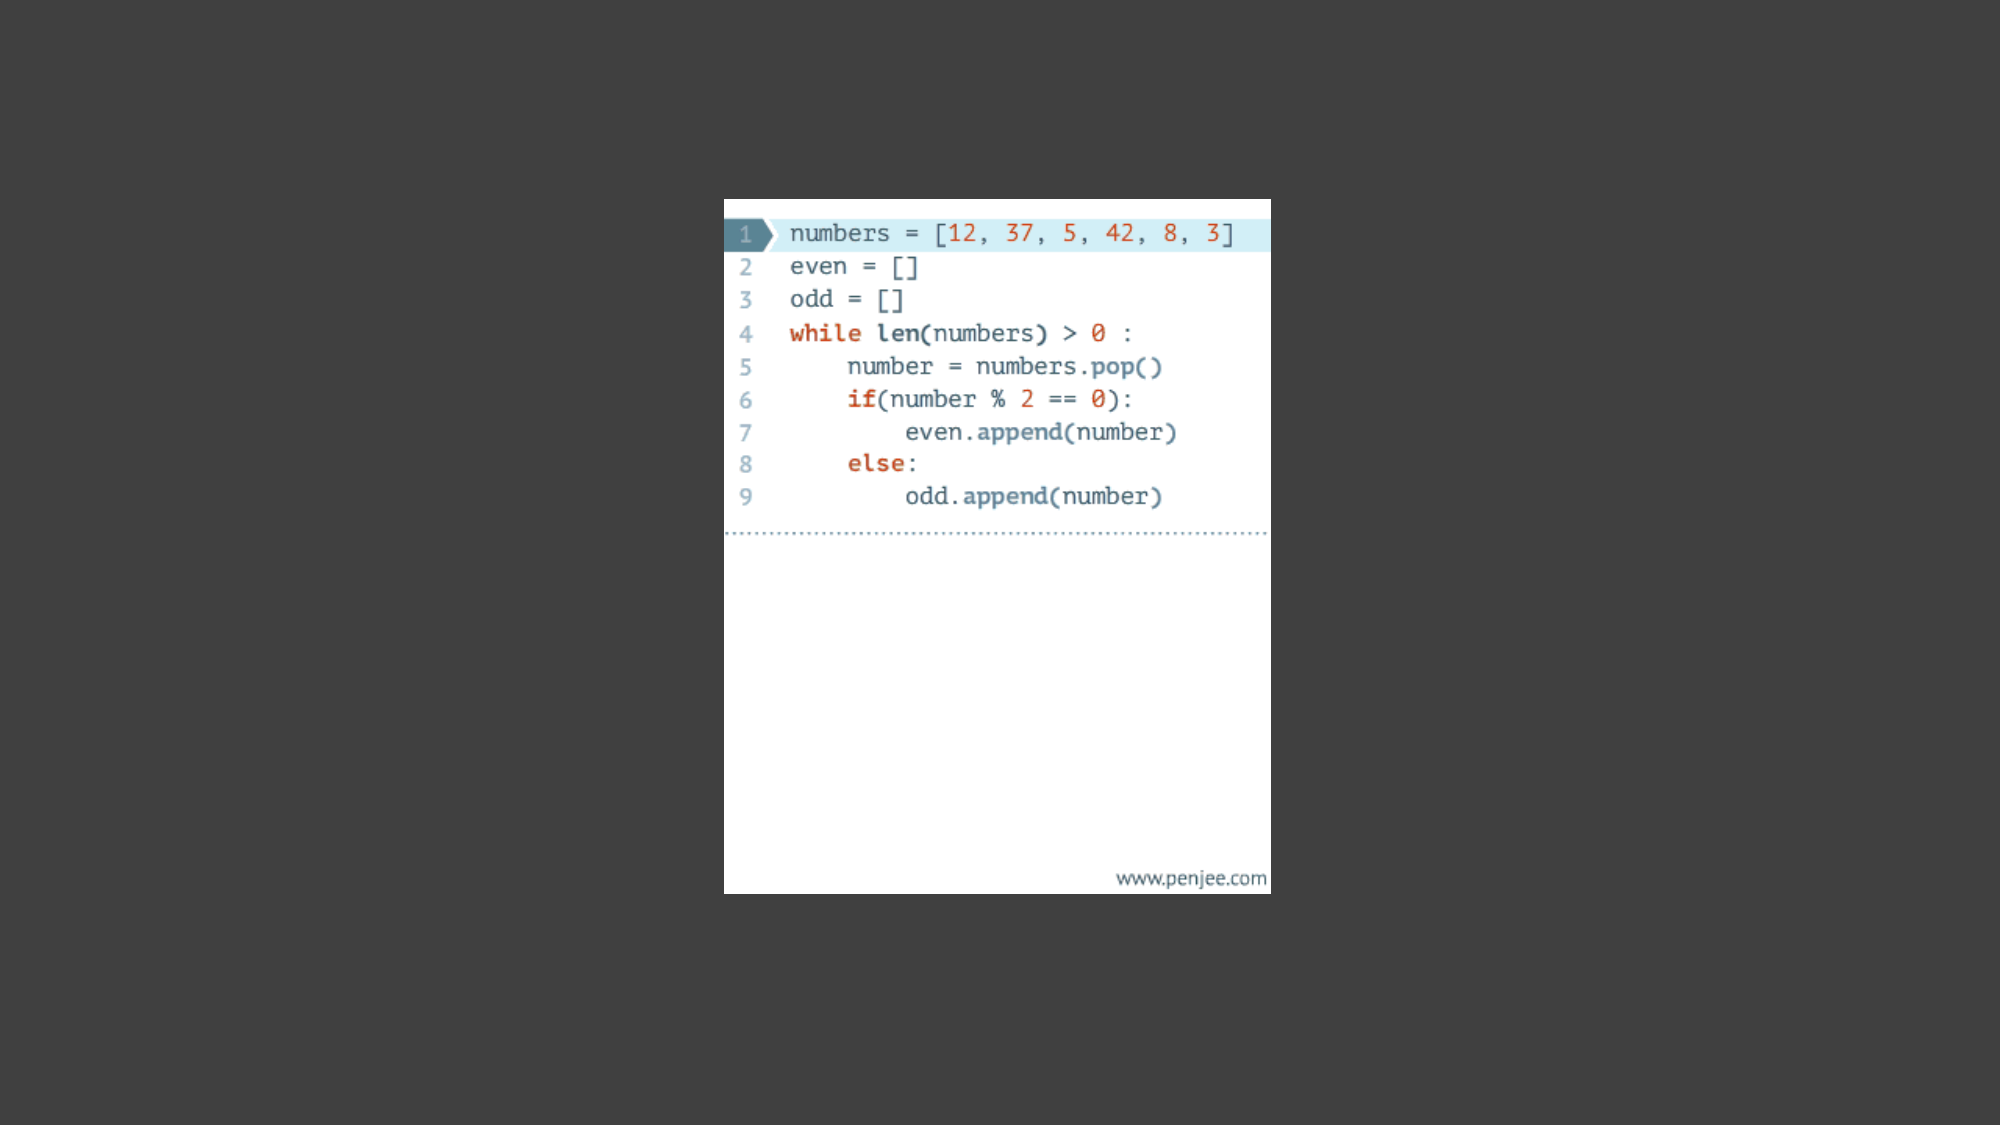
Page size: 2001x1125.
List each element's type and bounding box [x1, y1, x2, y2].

picture [724, 199, 1271, 894]
